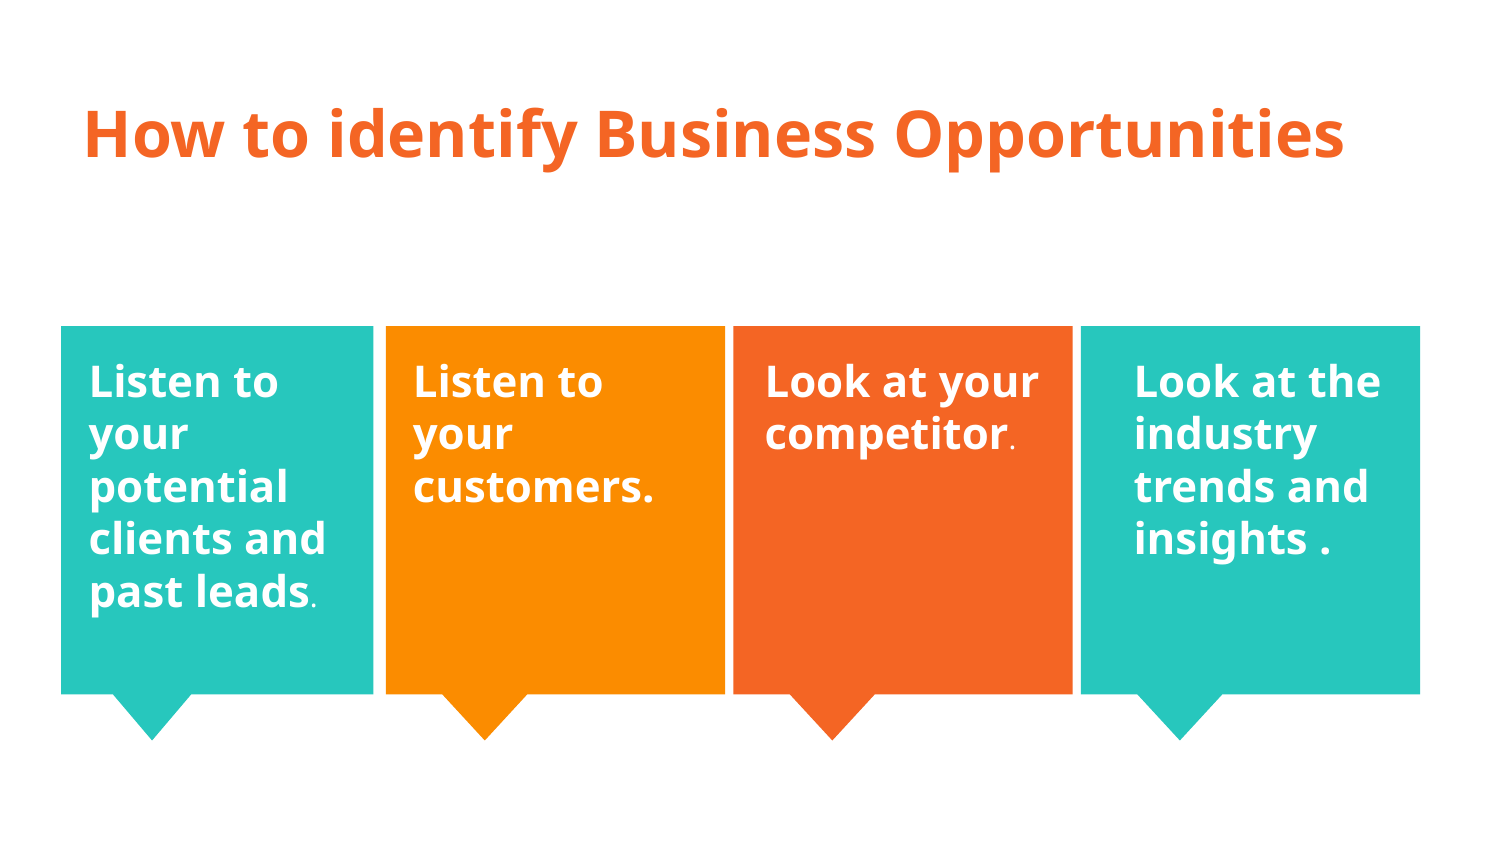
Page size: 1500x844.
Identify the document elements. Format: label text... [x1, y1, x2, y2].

text_box [733, 326, 1073, 741]
text_box [1080, 326, 1421, 741]
title Listen to your potential clients and past leads. [73, 338, 386, 668]
text_box How to identify Business Opportunities [67, 78, 1421, 186]
title Look at the industry trends and insights . [1118, 338, 1440, 668]
title Look at your competitor. [749, 338, 1071, 668]
text_box [61, 326, 374, 741]
title Listen to your customers. [397, 338, 702, 668]
text_box [385, 326, 726, 741]
